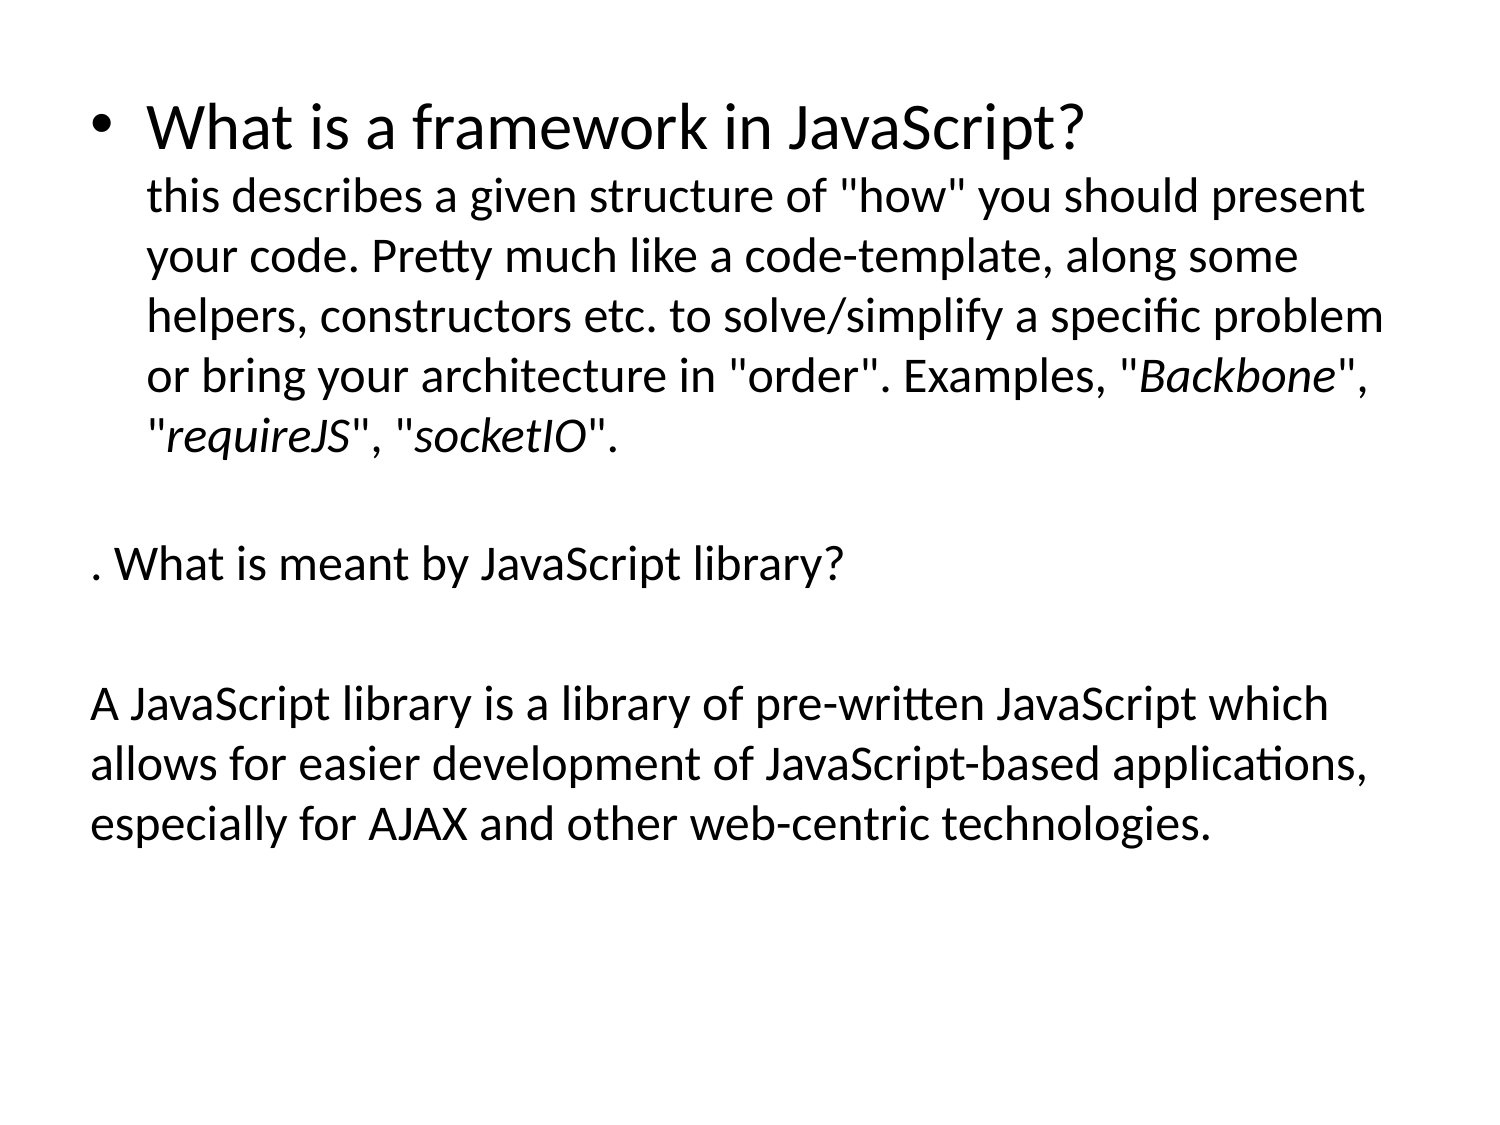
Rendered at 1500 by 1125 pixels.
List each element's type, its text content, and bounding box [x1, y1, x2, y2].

list What is a framework in JavaScript? this describes a given structure of "how" you should present your code. Pretty much like a code-template, along some helpers, constructors etc. to solve/simplify a specific problem or bring your architecture in "order". Examples, "Backbone", "requireJS", "socketIO". . What is meant by JavaScript library? A JavaScript library is a library of pre-written JavaScript which allows for easier development of JavaScript-based applications, especially for AJAX and other web-centric technologies. [75, 75, 1425, 1005]
